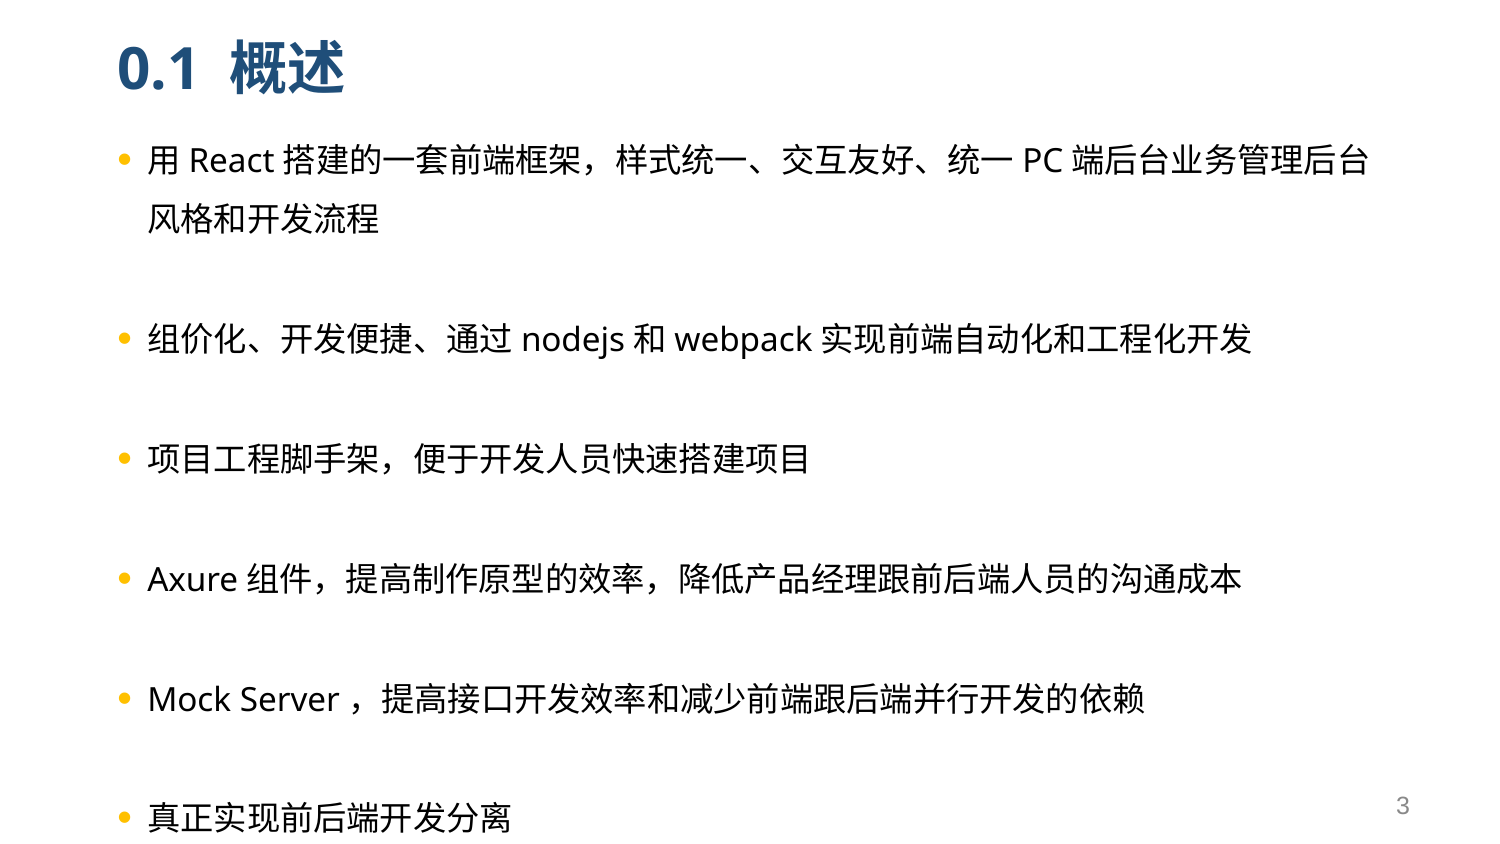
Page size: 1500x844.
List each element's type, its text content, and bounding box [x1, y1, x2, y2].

slide_number 3 [1074, 782, 1425, 827]
list 用React搭建的一套前端框架，样式统一、交互友好、统一PC端后台业务管理后台风格和开发流程 组价化、开发便捷、通过nodejs和webpack实现前端自动化和工程化开发 项目工程脚手架，便于开发人员快速搭建项目 Axure组件，提高制作原型的效率，降低产品经理跟前后端人员的沟通成本 Mock Server，提高接口开发效率和减少前端跟后端并行开发的依赖 真正实现前后端开发分离 [102, 111, 1388, 800]
title 0.1 概述 [102, 39, 1292, 111]
